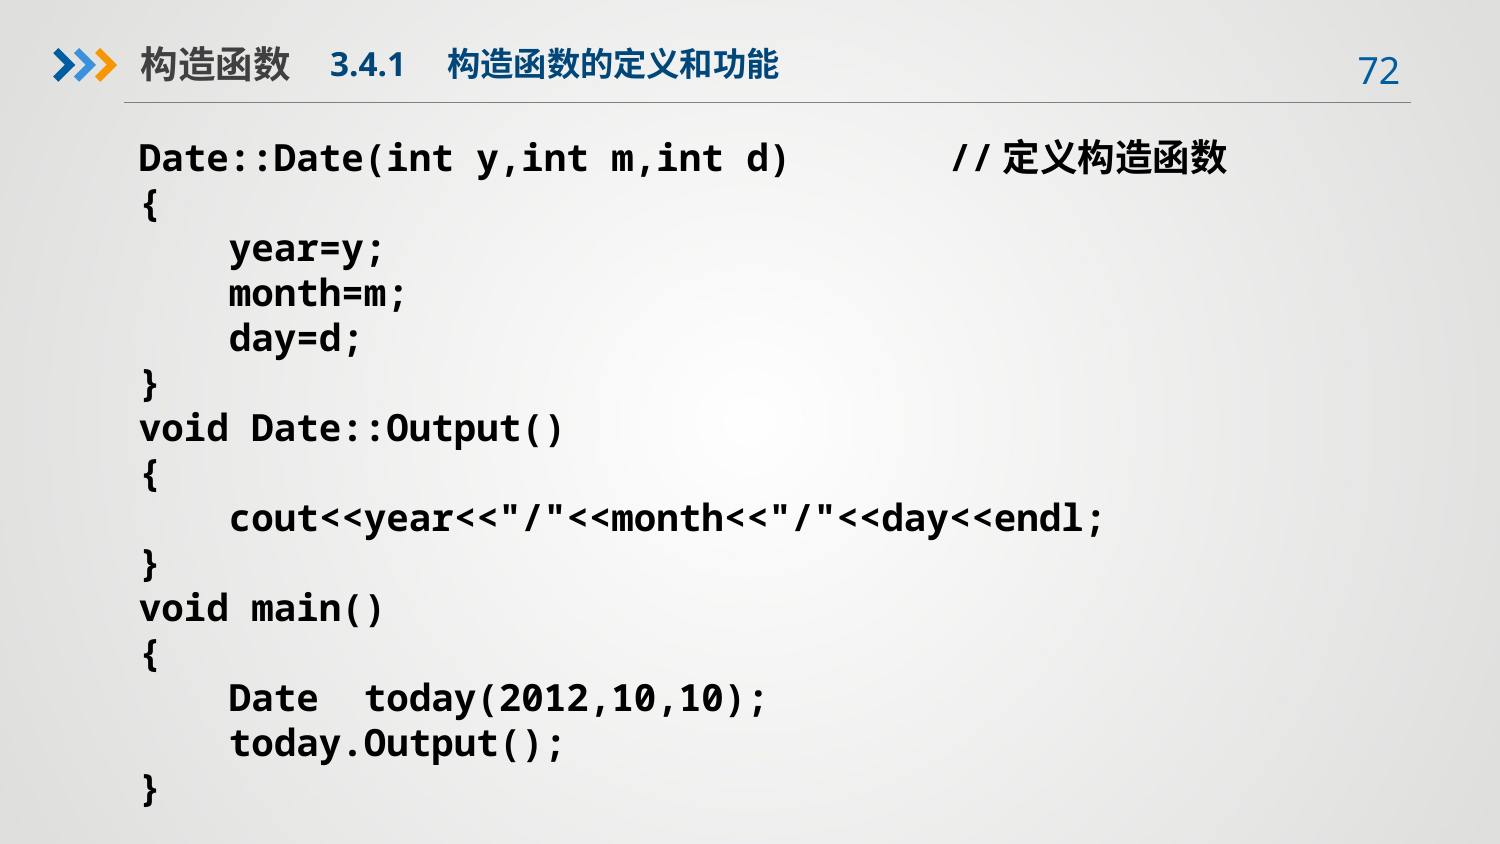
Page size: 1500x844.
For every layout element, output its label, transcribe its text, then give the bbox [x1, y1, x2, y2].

text_box Date::Date(int y,int m,int d) //定义构造函数 { year=y; month=m; day=d; } void Date::Output() { cout<<year<<"/"<<month<<"/"<<day<<endl; } void main() { Date today(2012,10,10); today.Output(); } [123, 126, 1435, 817]
picture [0, 0, 1500, 844]
text_box 3.4.1 构造函数的定义和功能 [315, 36, 824, 91]
text_box 构造函数 [140, 32, 491, 95]
